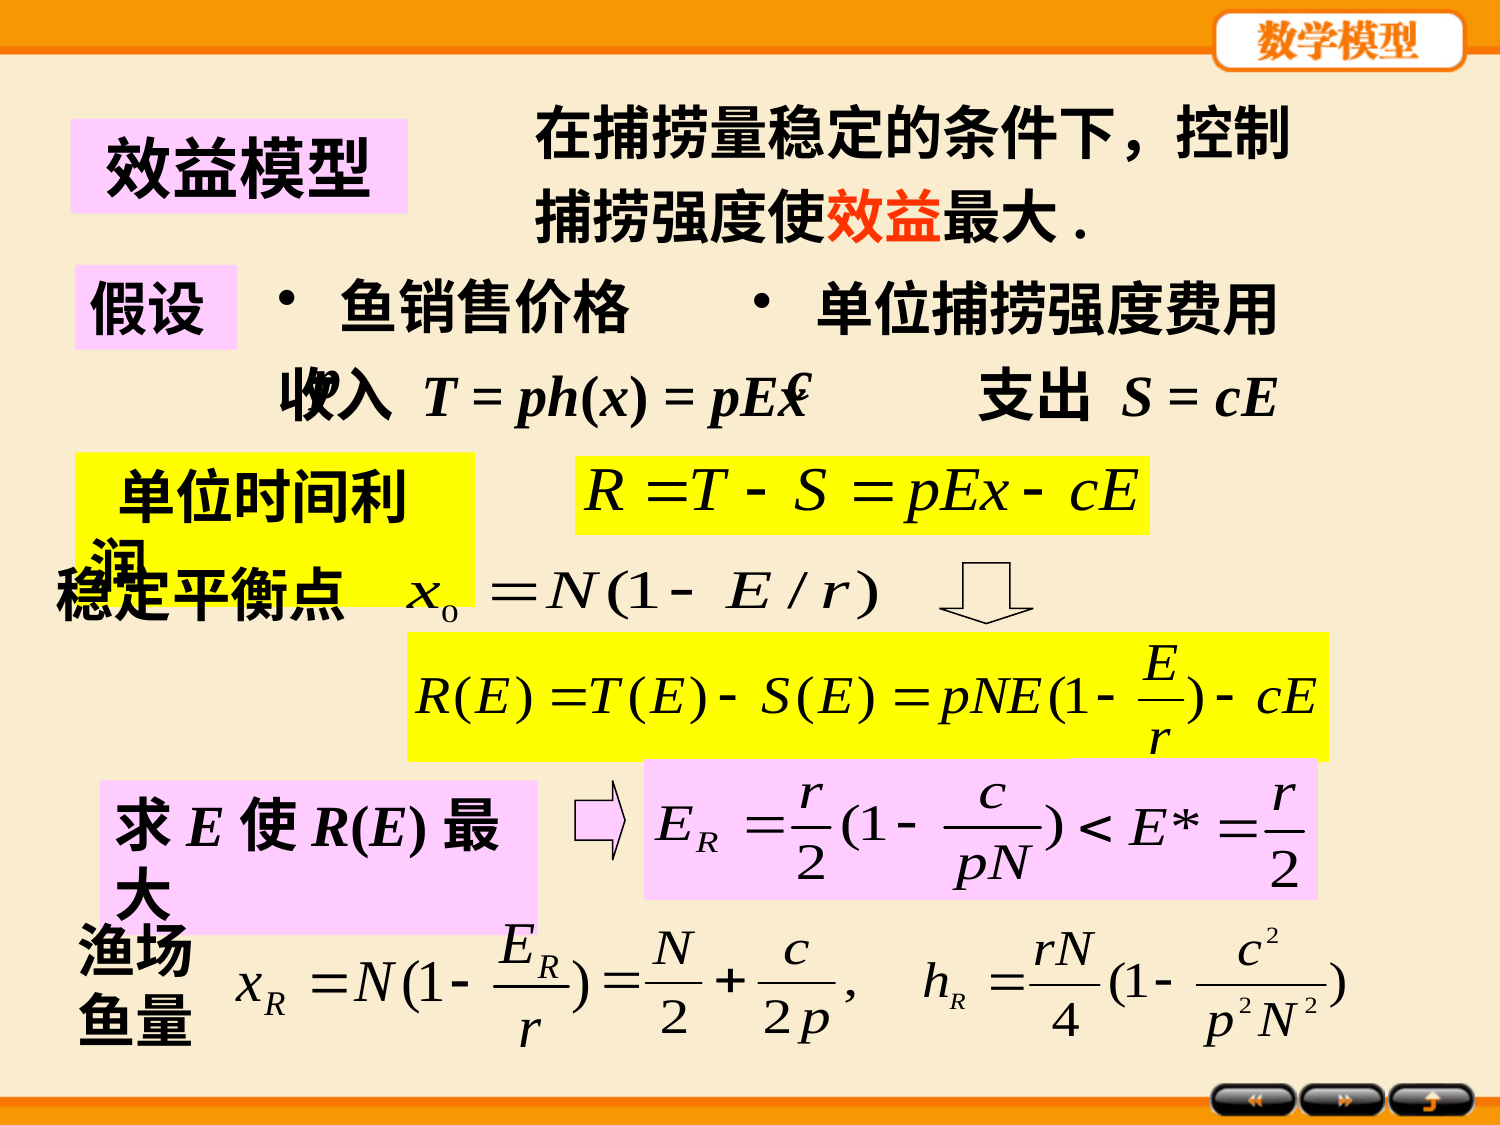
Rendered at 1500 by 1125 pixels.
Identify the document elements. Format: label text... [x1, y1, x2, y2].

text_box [40, 550, 1034, 637]
text_box 在捕捞量稳定的条件下，控制捕捞强度使效益最大. [520, 74, 1313, 258]
text_box 鱼销售价格p [262, 262, 688, 350]
text_box 假设 [74, 264, 238, 350]
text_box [62, 906, 601, 1063]
text_box 单位捕捞强度费用c [737, 264, 1313, 420]
text_box 收入 T = ph(x) = pEx [262, 350, 838, 436]
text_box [1068, 758, 1318, 901]
text_box 支出 S = cE [962, 350, 1300, 436]
text_box 求E使R(E)最大 [99, 780, 538, 905]
text_box 效益模型 [70, 118, 408, 214]
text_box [915, 916, 1355, 1055]
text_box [407, 631, 1329, 763]
text_box 单位时间利润 [75, 452, 475, 549]
picture [0, 0, 1500, 1125]
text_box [604, 916, 869, 1054]
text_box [574, 455, 1151, 536]
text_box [574, 758, 1066, 901]
